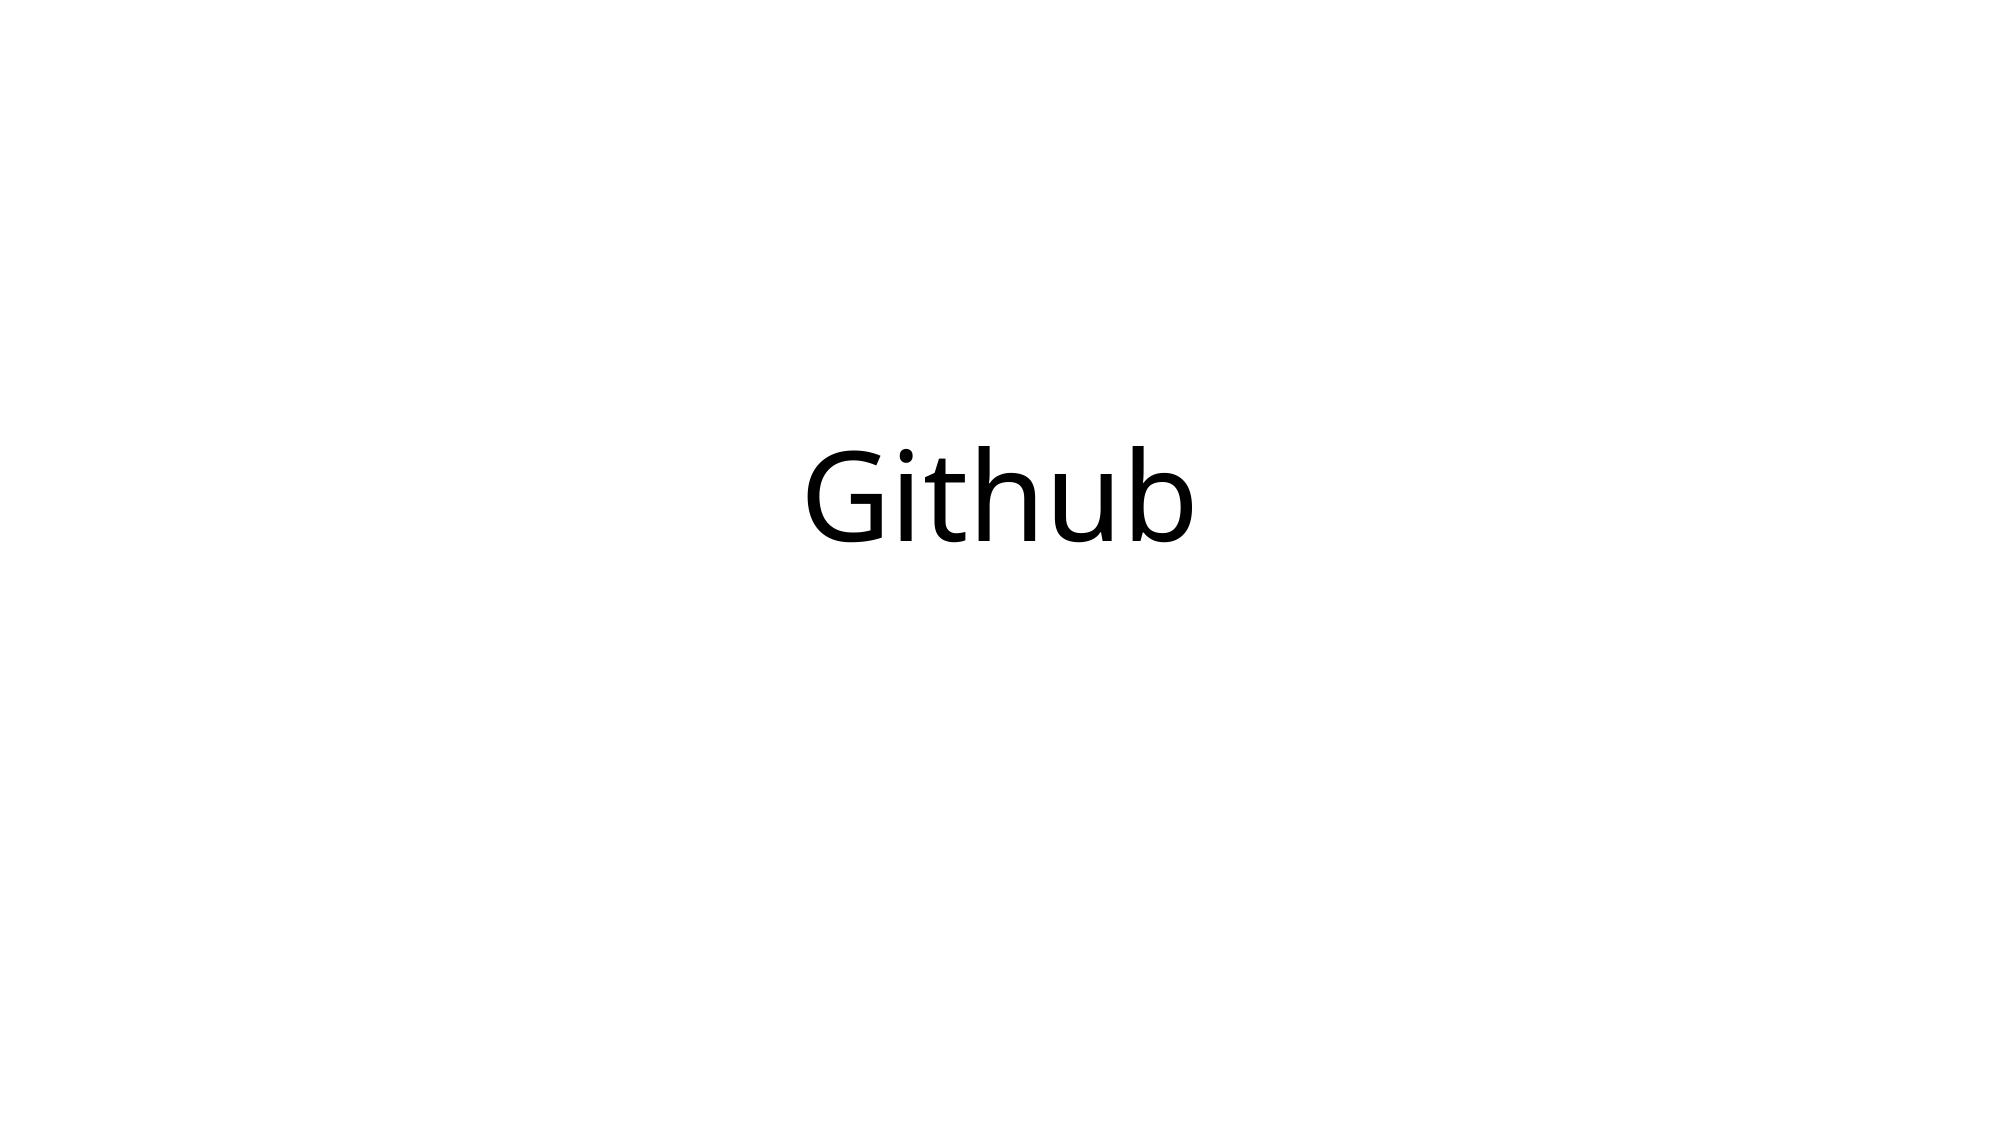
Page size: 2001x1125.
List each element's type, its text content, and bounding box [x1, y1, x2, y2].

title Github [249, 184, 1750, 576]
